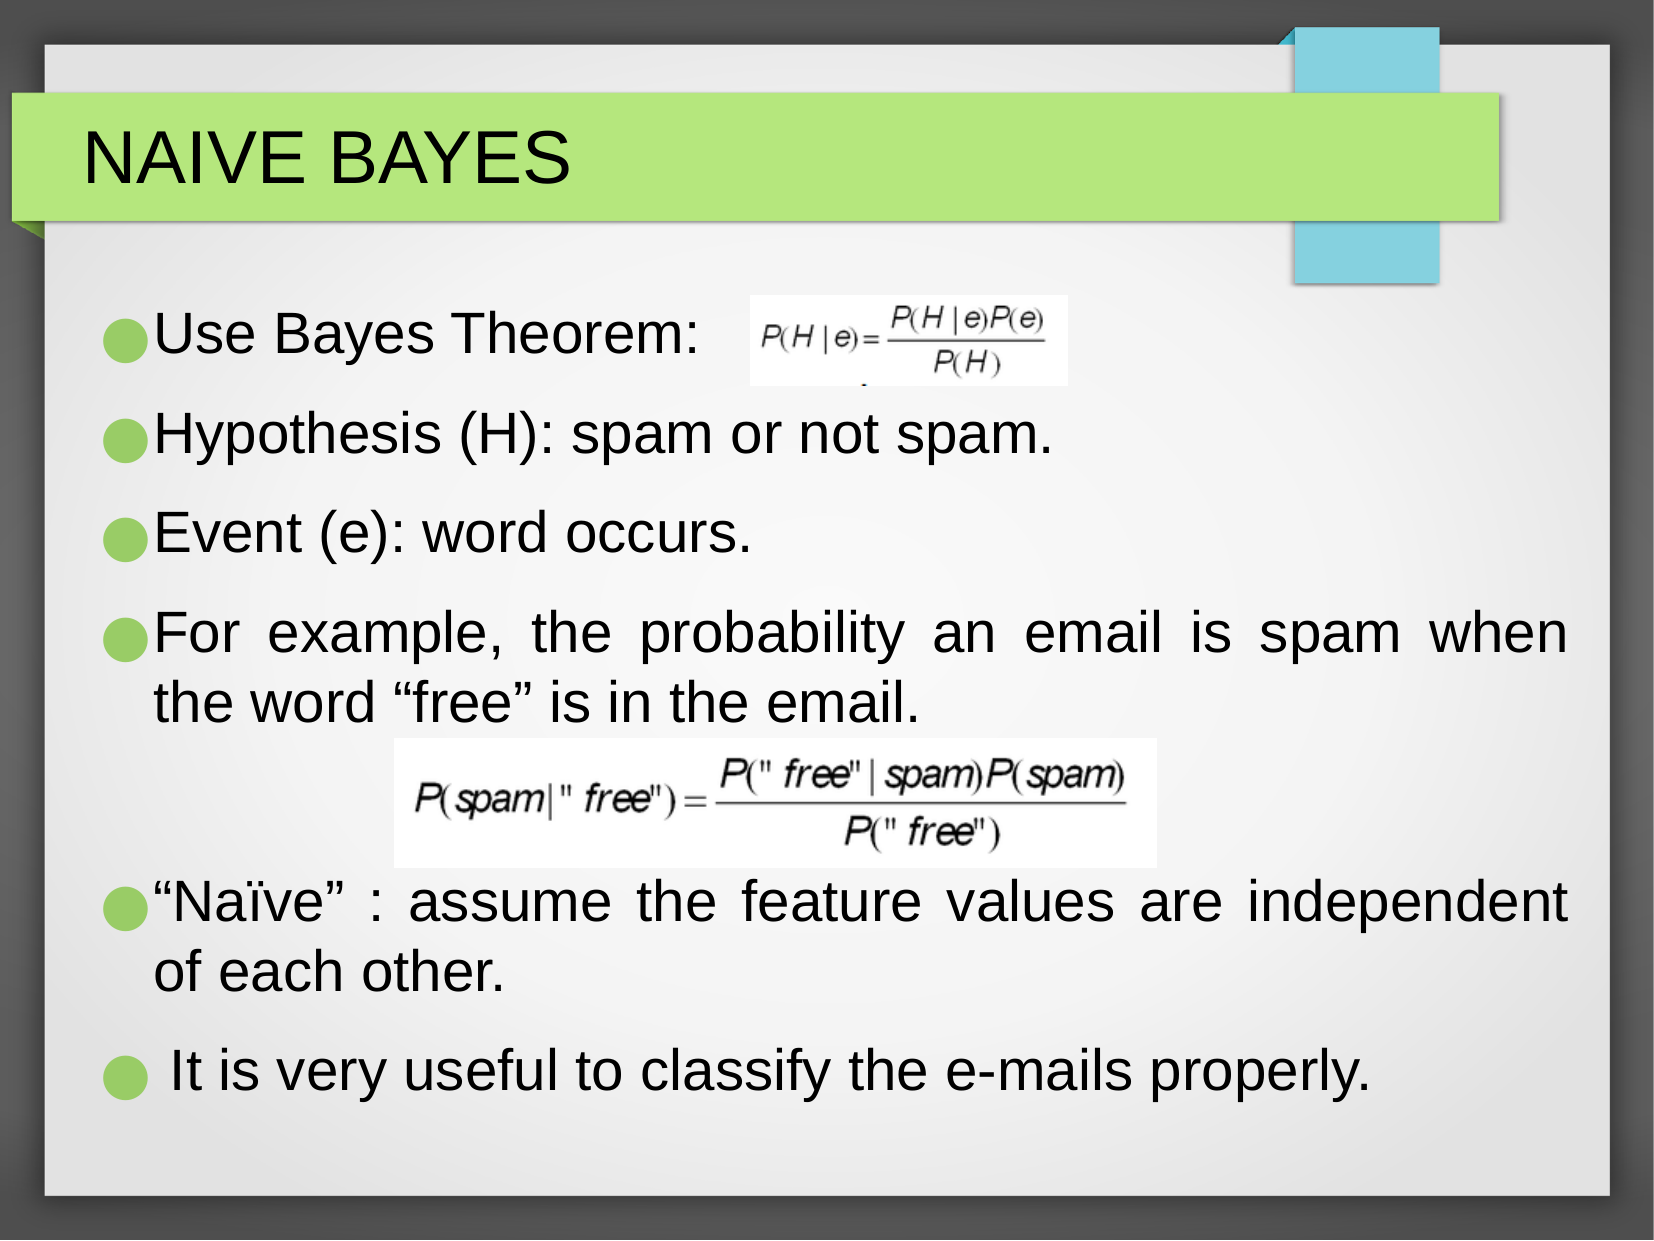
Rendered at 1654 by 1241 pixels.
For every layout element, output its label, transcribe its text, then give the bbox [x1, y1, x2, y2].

text_box NAIVE BAYES [82, 94, 1264, 213]
text_box Use Bayes Theorem: Hypothesis (H): spam or not spam. Event (e): word occurs. For example, the probability an email is spam when the word “free” is in the email. “Naïve” : assume the feature values are independent of each other. It is very useful to classify the e-mails properly. [82, 295, 1571, 1178]
picture [0, 0, 1654, 1240]
